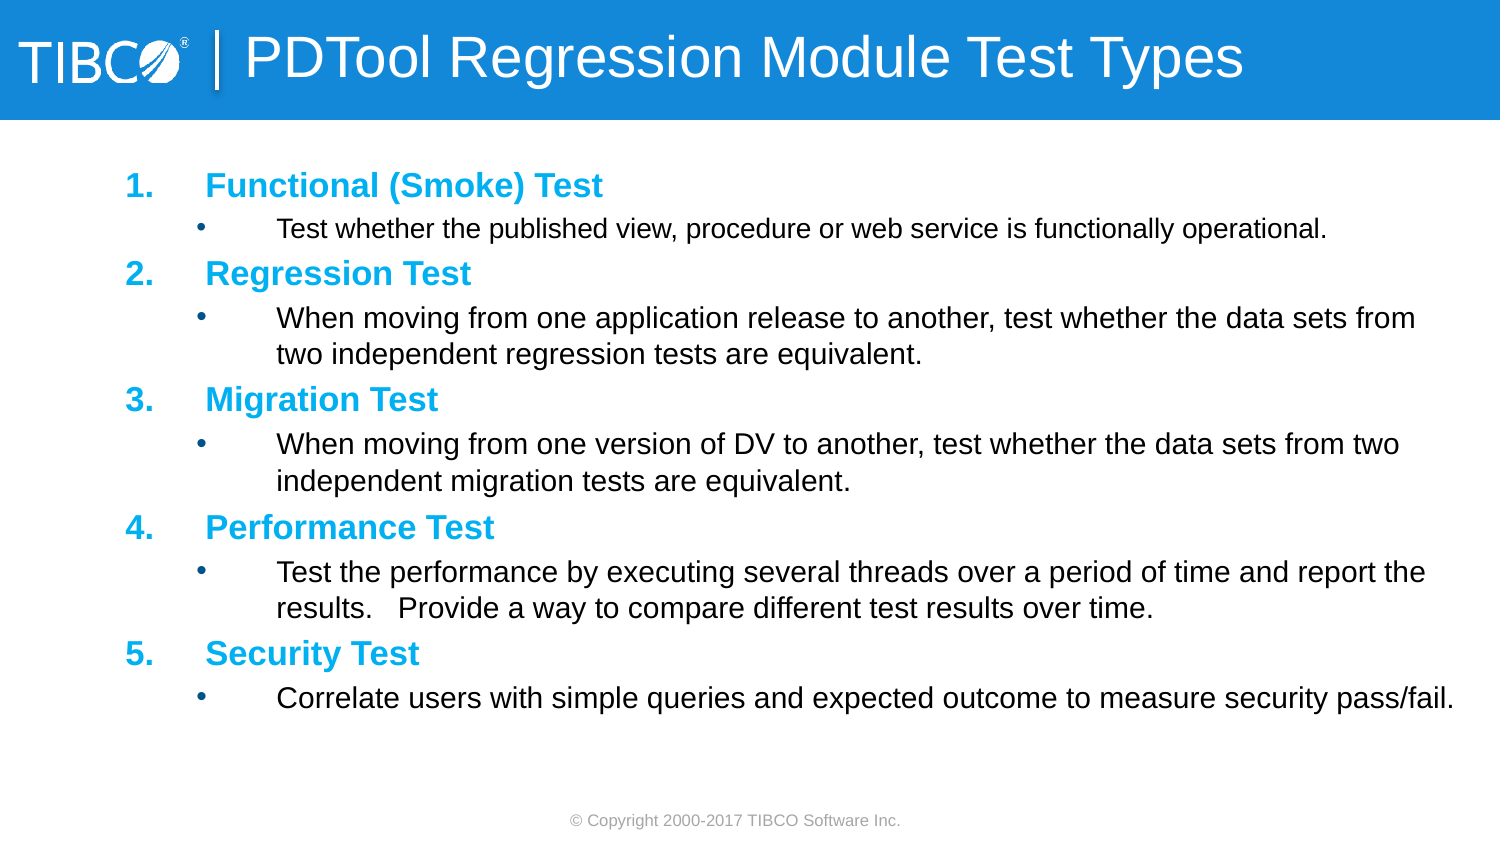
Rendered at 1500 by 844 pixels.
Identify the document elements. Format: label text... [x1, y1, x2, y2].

text_box © Copyright 2000-2017 TIBCO Software Inc. [512, 802, 988, 844]
title PDTool Regression Module Test Types [229, 11, 1447, 121]
list Functional (Smoke) Test Test whether the published view, procedure or web service is functionally operational. Regression Test When moving from one application release to another, test whether the data sets from two independent regression tests are equivalent. Migration Test When moving from one version of DV to another, test whether the data sets from two independent migration tests are equivalent. Performance Test Test the performance by executing several threads over a period of time and report the results. Provide a way to compare different test results over time. Security Test Correlate users with simple queries and expected outcome to measure security pass/fail. [75, 155, 1472, 769]
